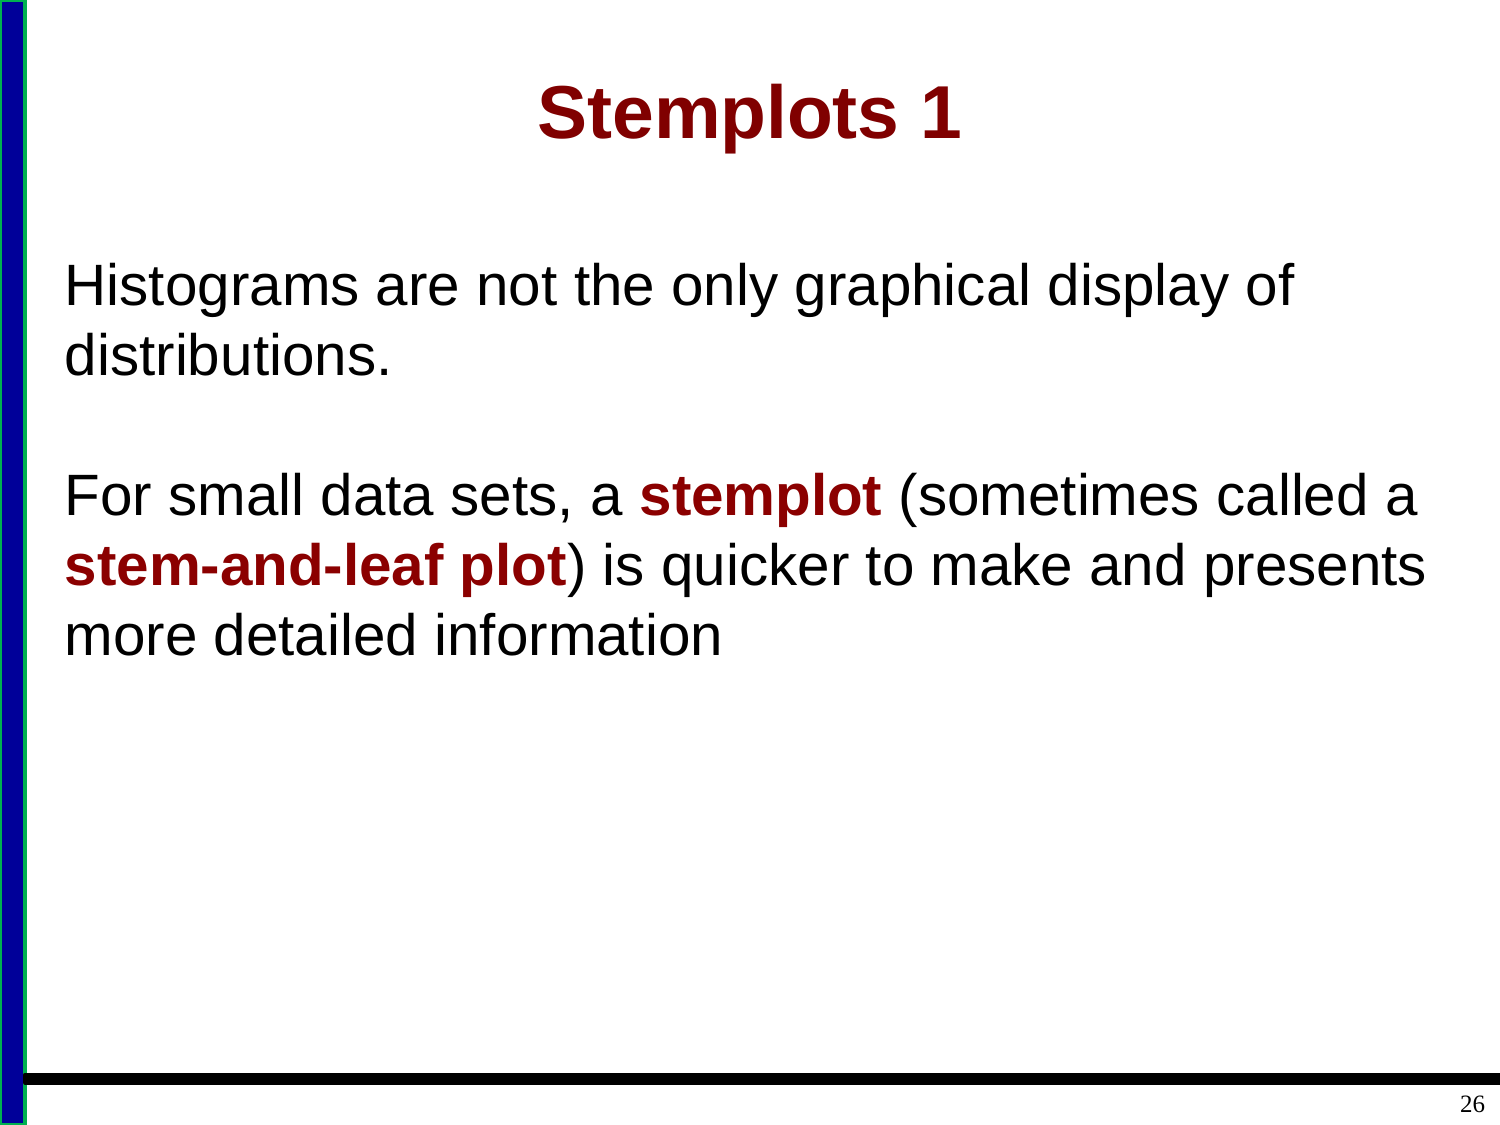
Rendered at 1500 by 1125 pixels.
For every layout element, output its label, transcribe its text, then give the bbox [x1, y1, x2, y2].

text_box Histograms are not the only graphical display of distributions. For small data sets, a stemplot (sometimes called a stem-and-leaf plot) is quicker to make and presents more detailed information [50, 239, 1487, 675]
title Stemplots 1 [74, 59, 1426, 239]
